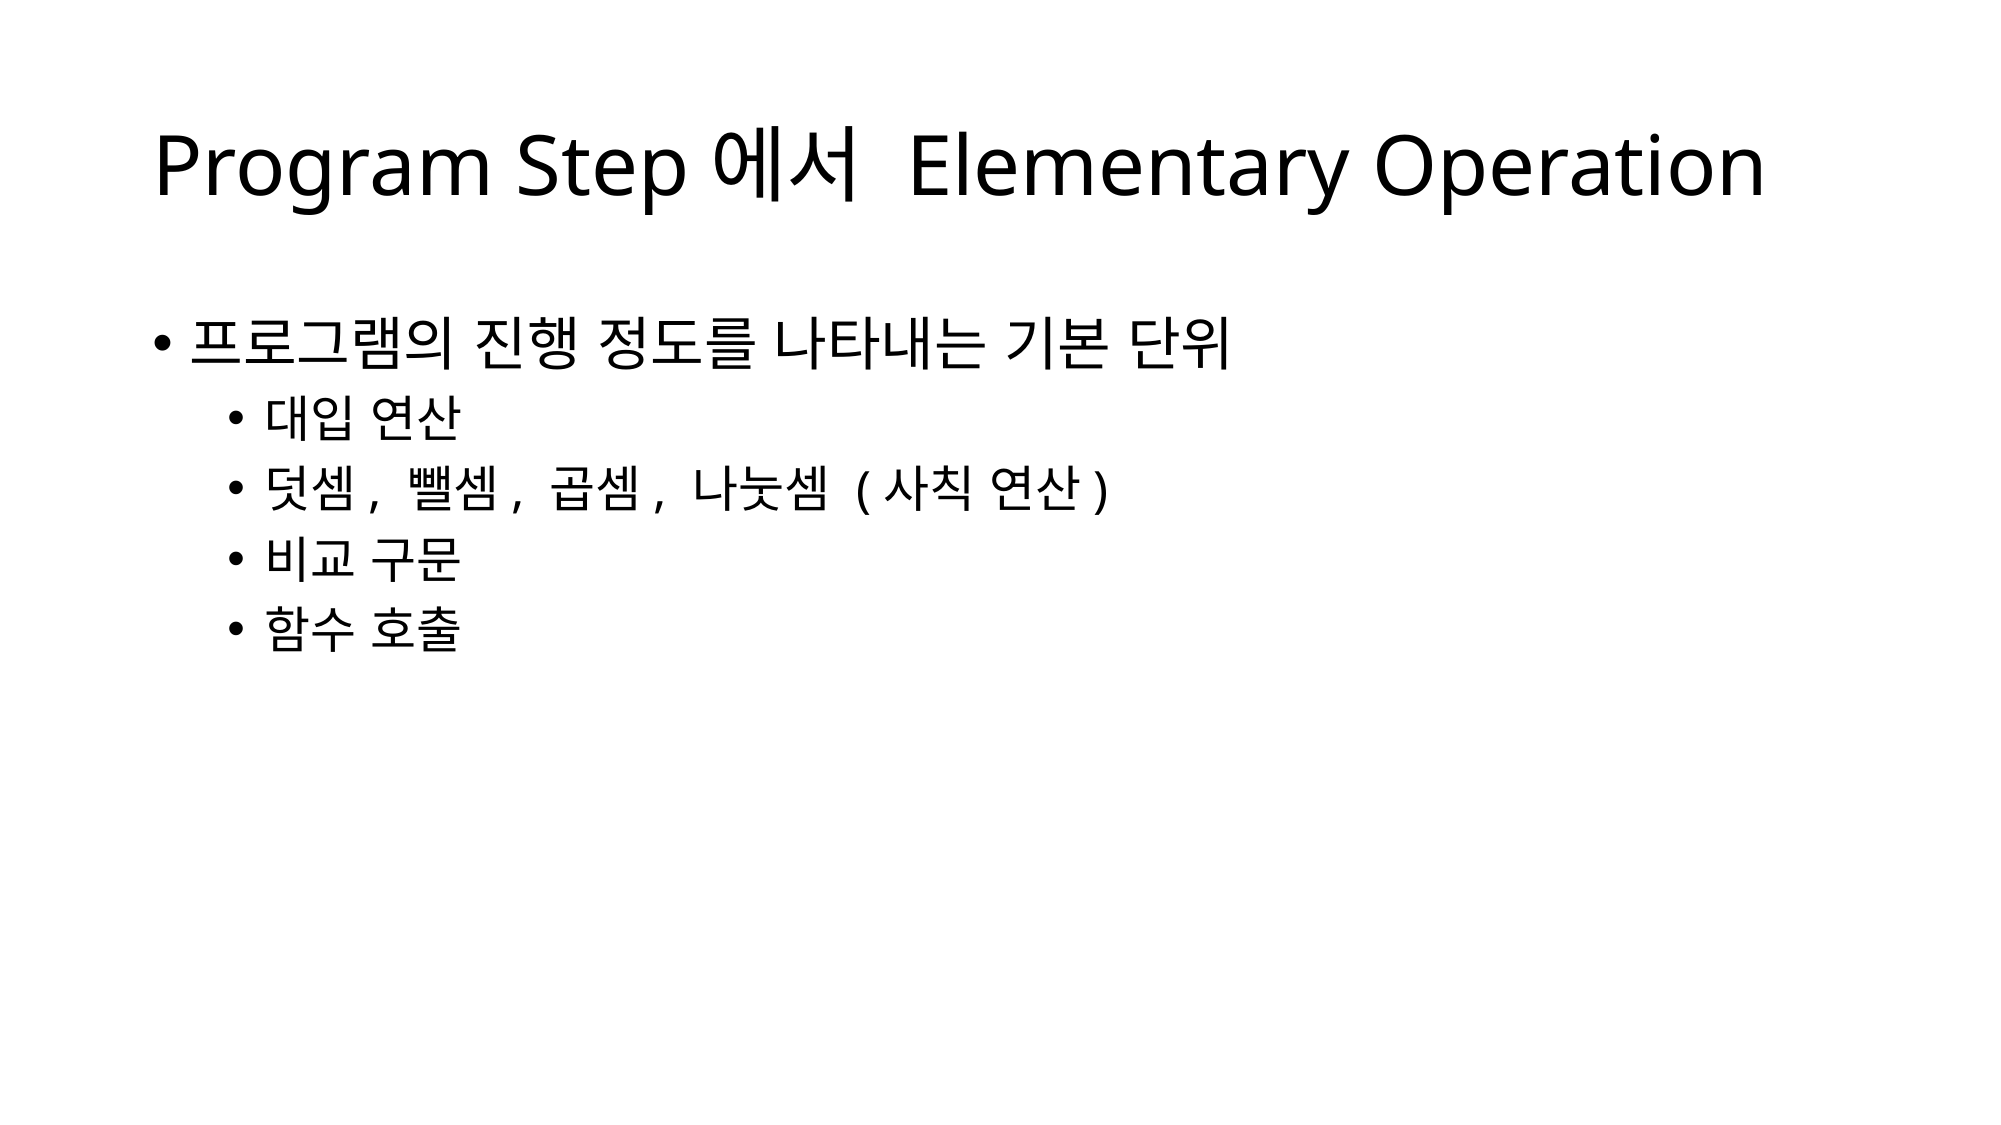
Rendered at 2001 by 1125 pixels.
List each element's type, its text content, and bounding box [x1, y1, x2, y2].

title Program Step에서 Elementary Operation [137, 59, 1863, 278]
list 프로그램의 진행 정도를 나타내는 기본 단위 대입 연산 덧셈, 뺄셈, 곱셈, 나눗셈 (사칙 연산) 비교 구문 함수 호출 [137, 299, 1863, 1014]
